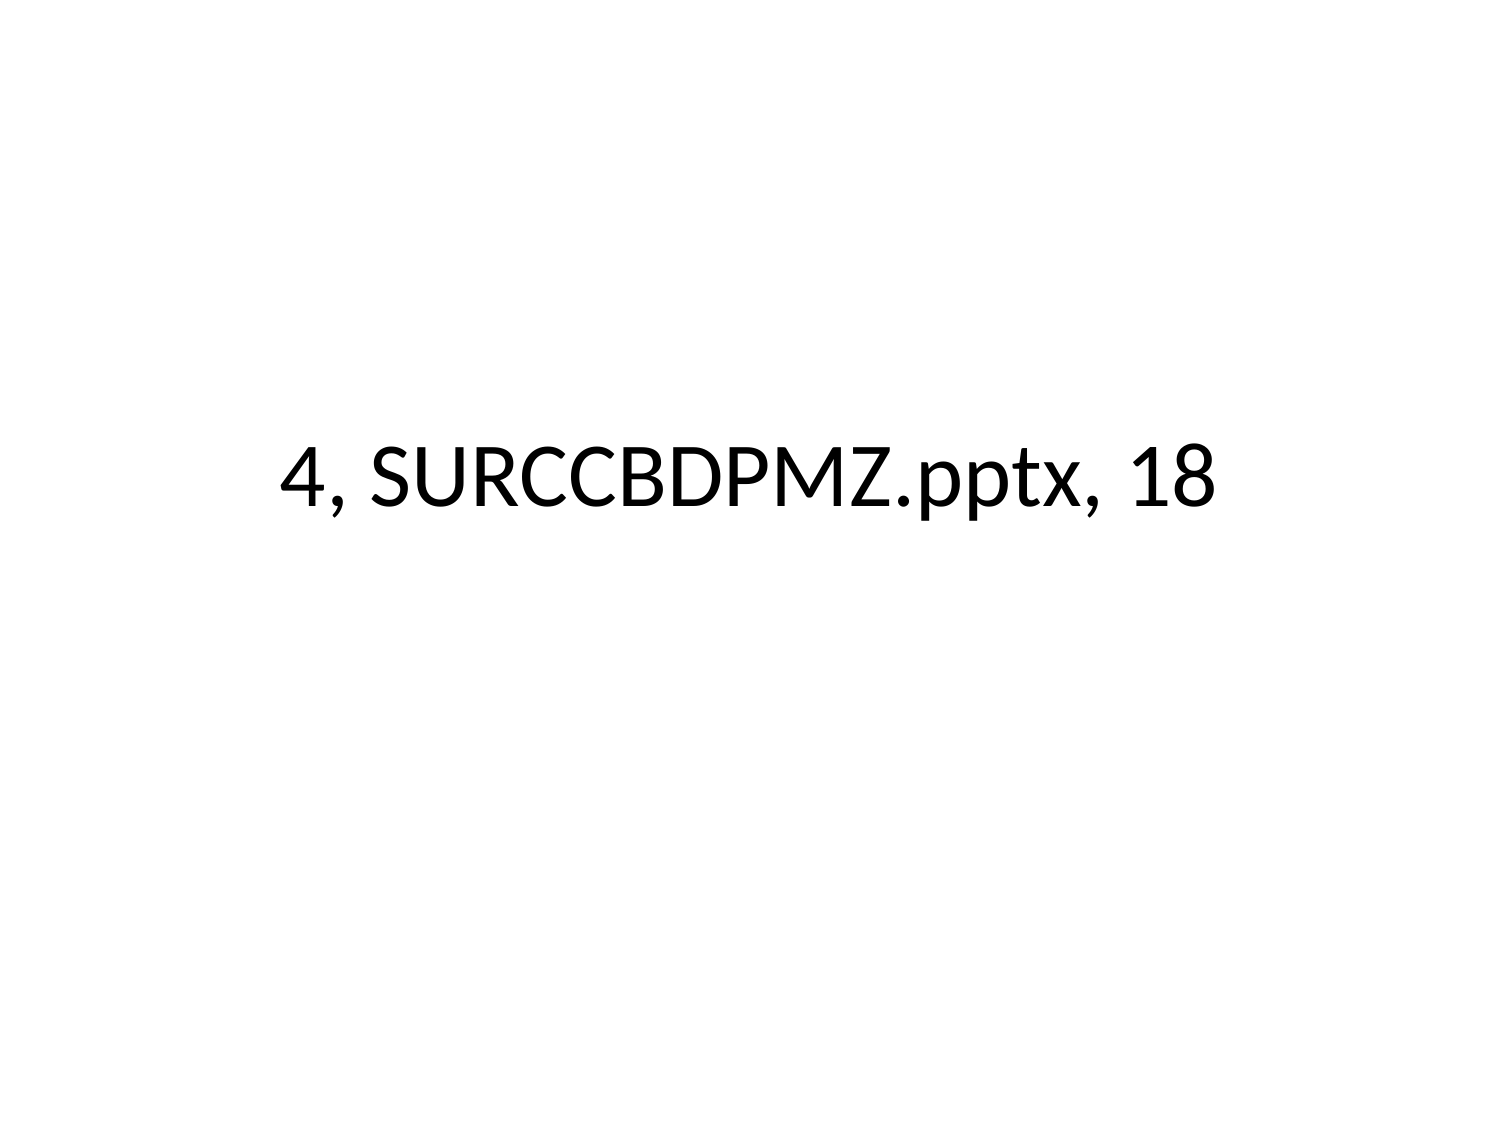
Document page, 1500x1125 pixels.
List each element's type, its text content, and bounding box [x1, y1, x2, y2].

title 4, SURCCBDPMZ.pptx, 18 [112, 349, 1388, 591]
